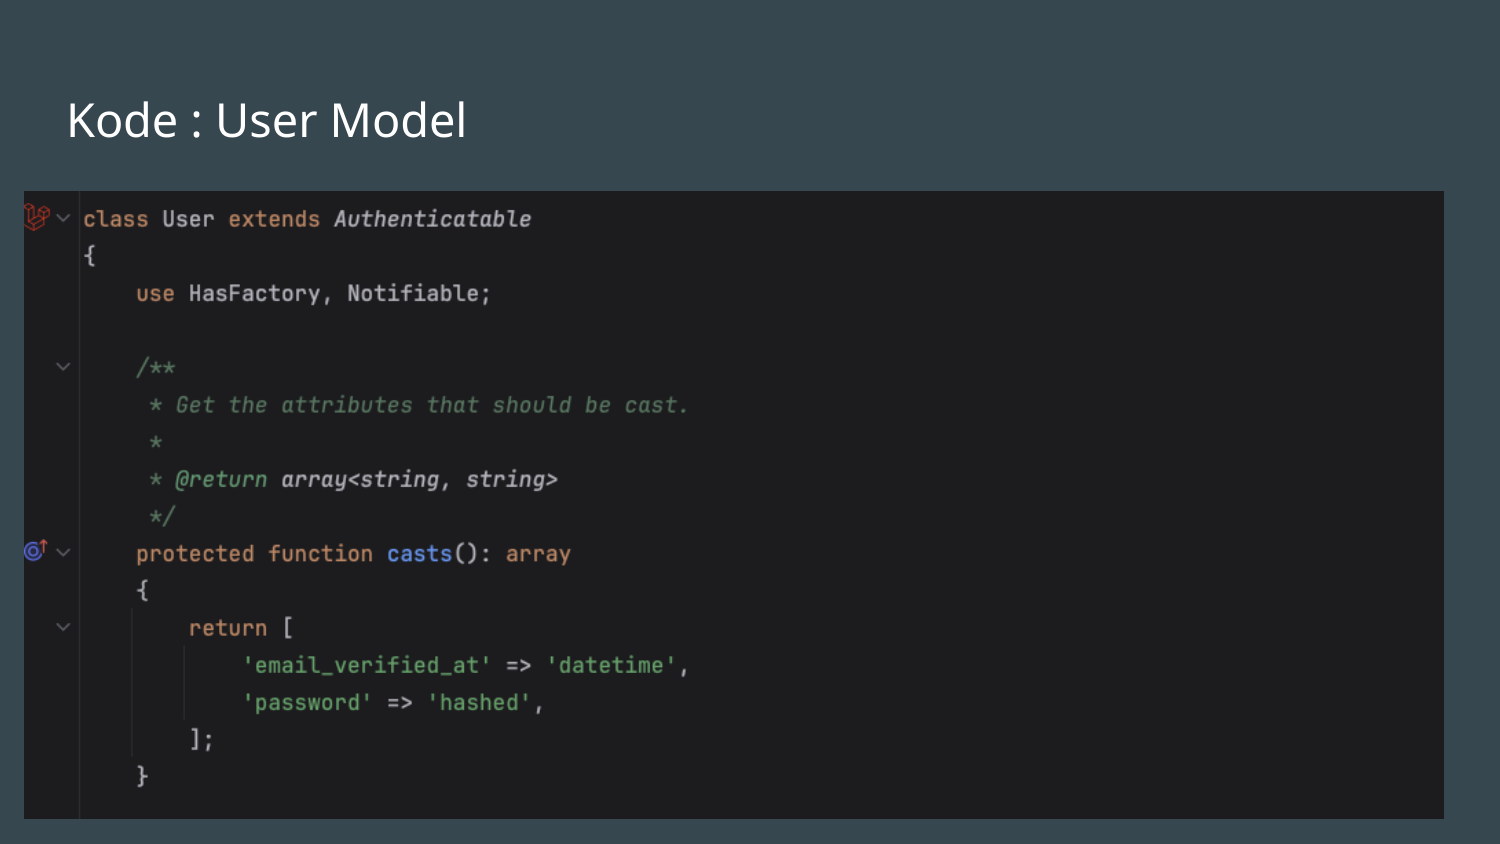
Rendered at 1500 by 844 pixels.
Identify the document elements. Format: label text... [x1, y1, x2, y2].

picture [24, 191, 1444, 819]
title Kode : User Model [51, 72, 1449, 167]
